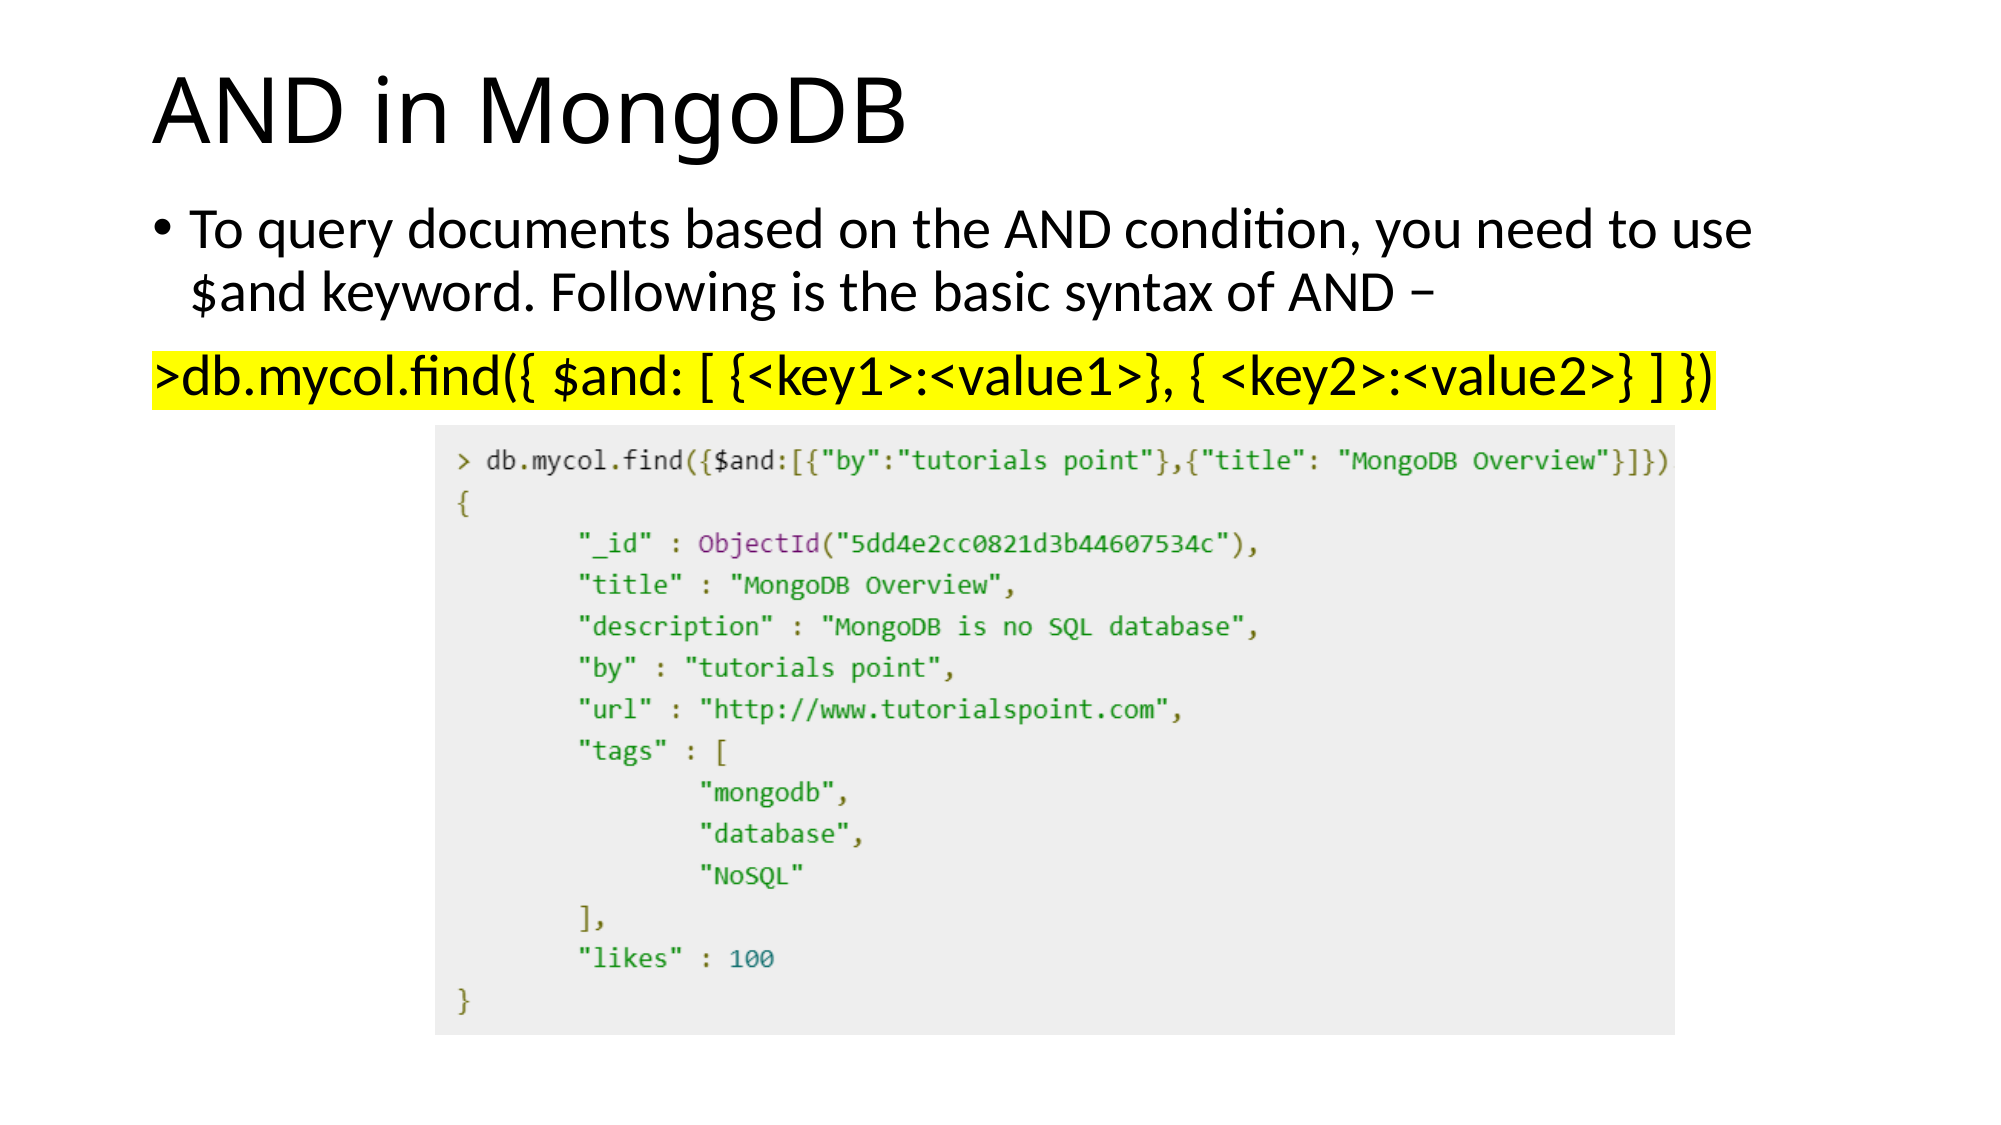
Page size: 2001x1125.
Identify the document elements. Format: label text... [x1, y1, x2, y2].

list To query documents based on the AND condition, you need to use $and keyword. Following is the basic syntax of AND − >db.mycol.find({ $and: [ {<key1>:<value1>}, { <key2>:<value2>} ] }) [137, 190, 1863, 905]
title AND in MongoDB [137, 59, 1863, 190]
picture [435, 425, 1675, 1035]
